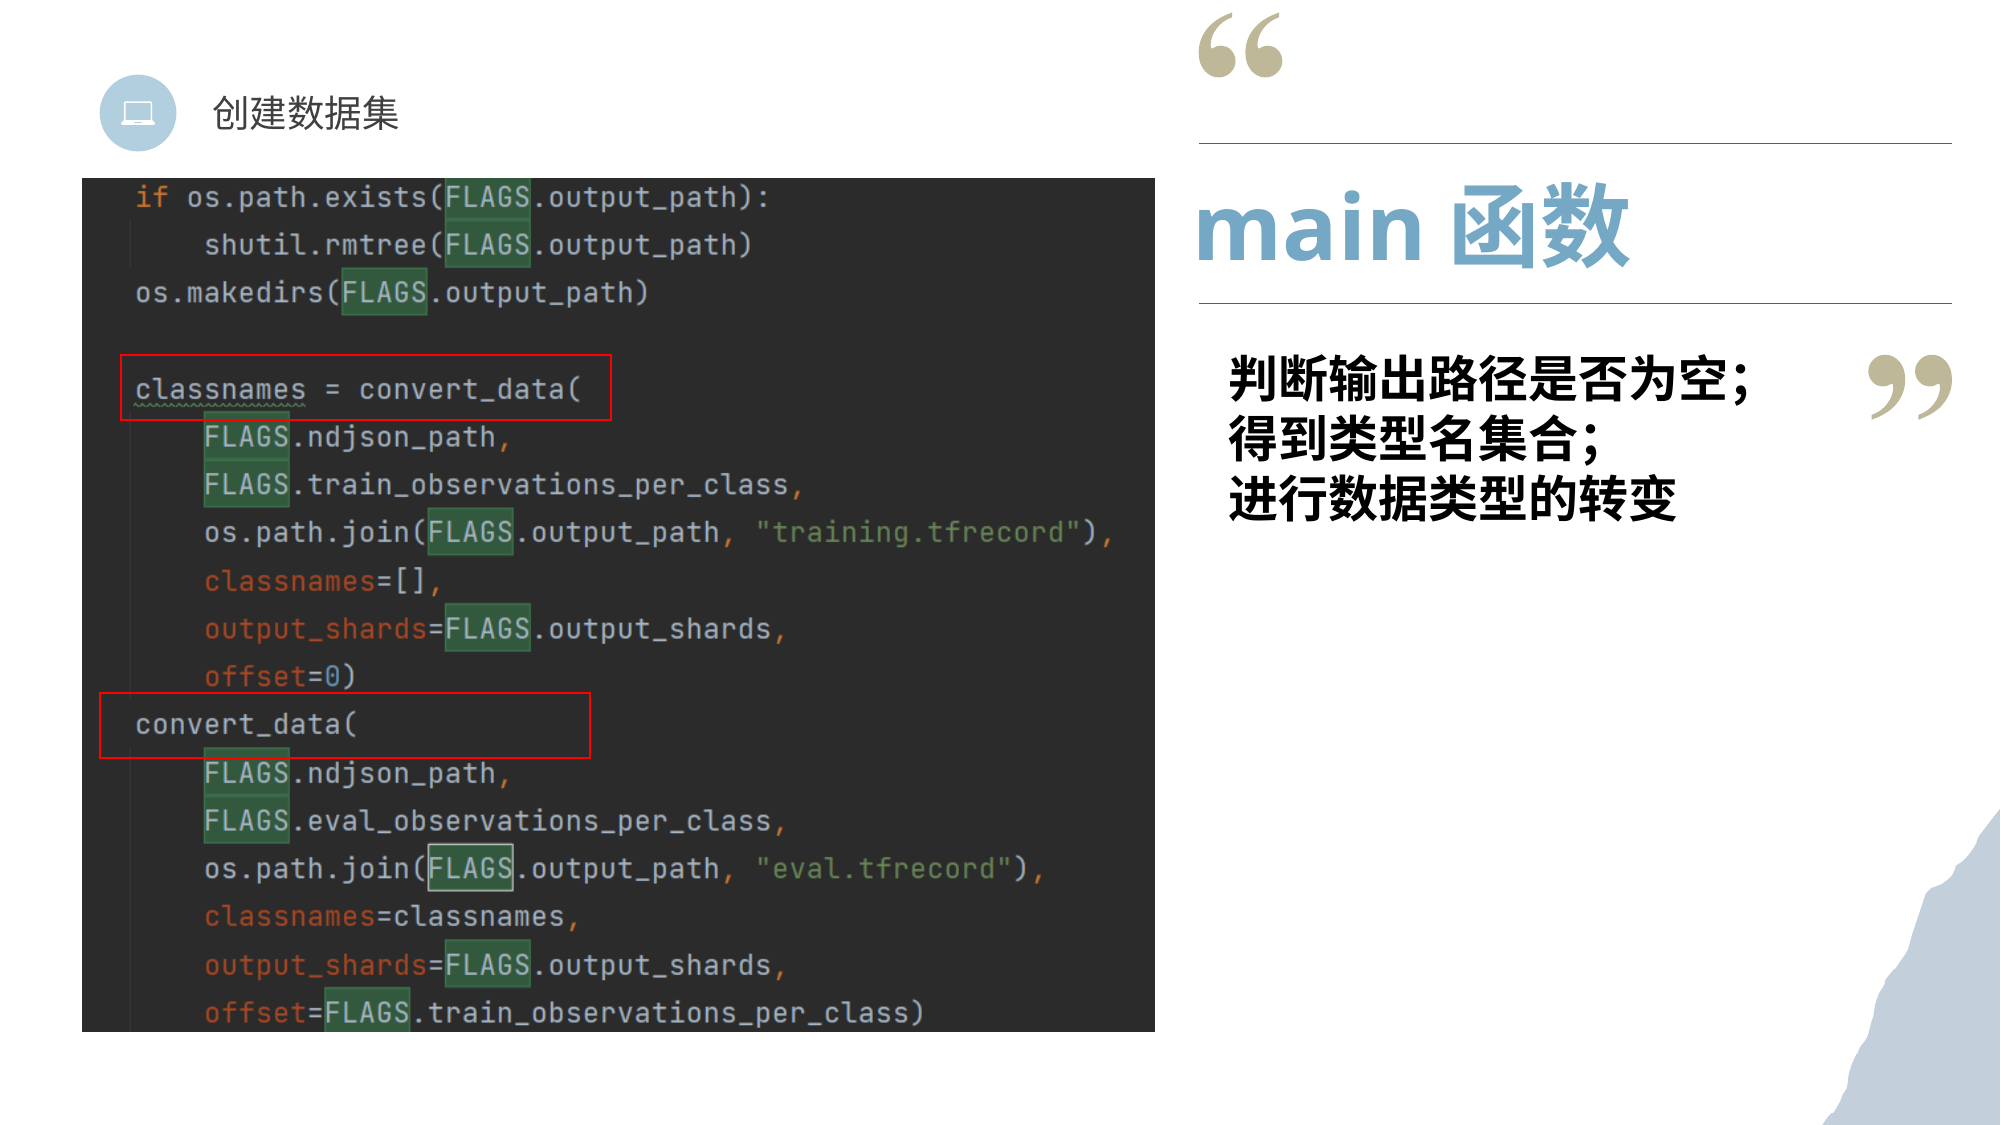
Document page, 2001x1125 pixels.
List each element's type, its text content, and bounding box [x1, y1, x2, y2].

text_box [1821, 807, 2000, 1125]
picture [82, 178, 1155, 1032]
text_box 创建数据集 [197, 82, 582, 143]
text_box [1197, 10, 1237, 79]
text_box 判断输出路径是否为空； 得到类型名集合； 进行数据类型的转变 [1213, 340, 1794, 596]
text_box [1914, 353, 1953, 422]
text_box [1867, 353, 1907, 422]
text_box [99, 74, 177, 152]
text_box main函数 [1177, 161, 1973, 287]
text_box [1244, 10, 1284, 79]
